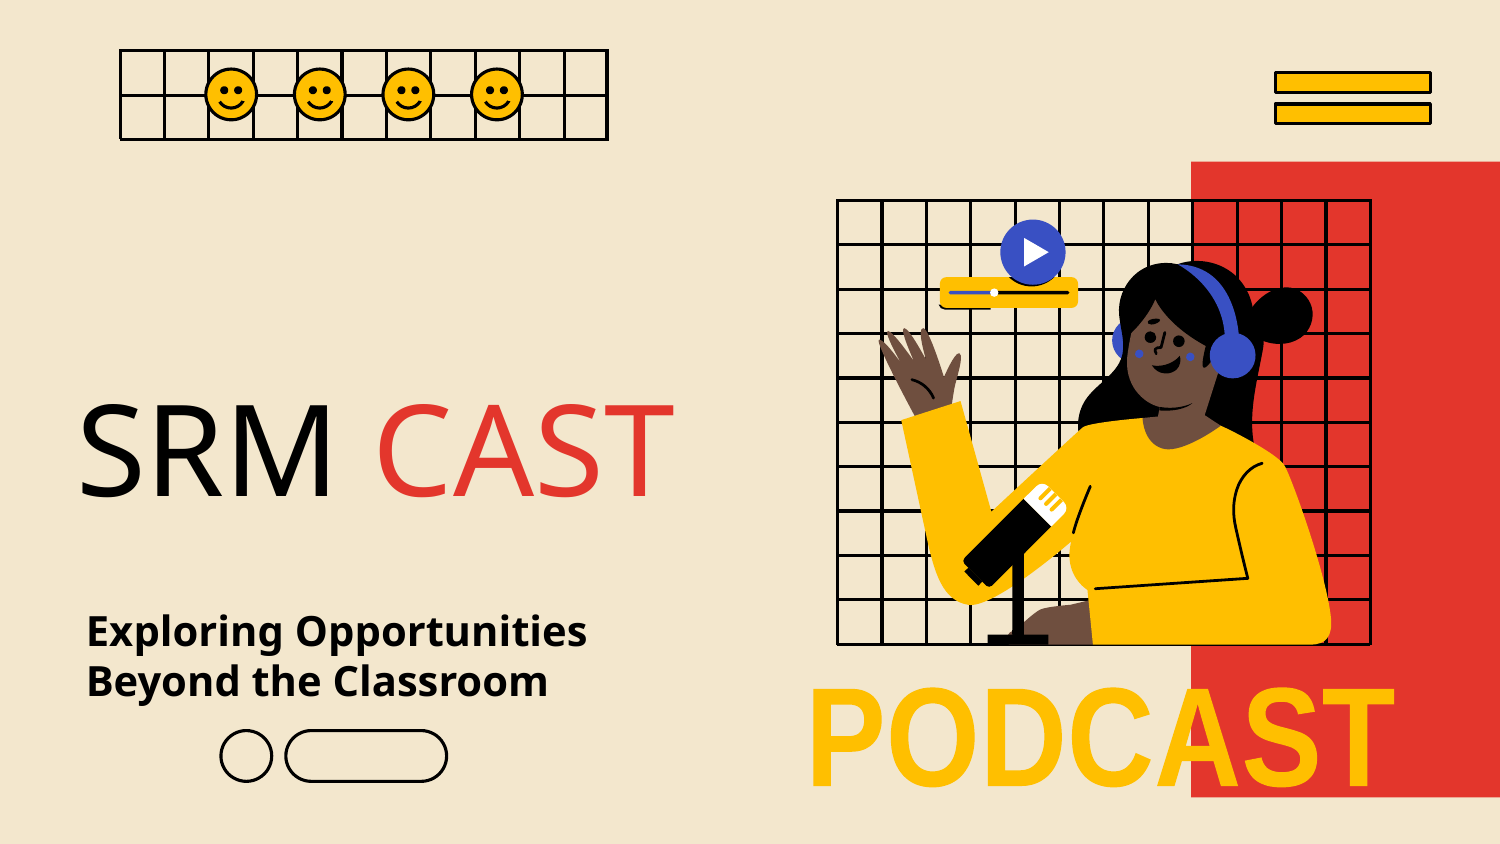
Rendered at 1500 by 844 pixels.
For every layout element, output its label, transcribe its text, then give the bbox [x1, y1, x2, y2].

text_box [874, 260, 1334, 645]
subtitle Exploring Opportunities Beyond the Classroom [70, 589, 738, 705]
title SRM CAST [61, 368, 748, 538]
text_box [1191, 161, 1500, 798]
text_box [938, 219, 1079, 259]
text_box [836, 198, 1371, 645]
